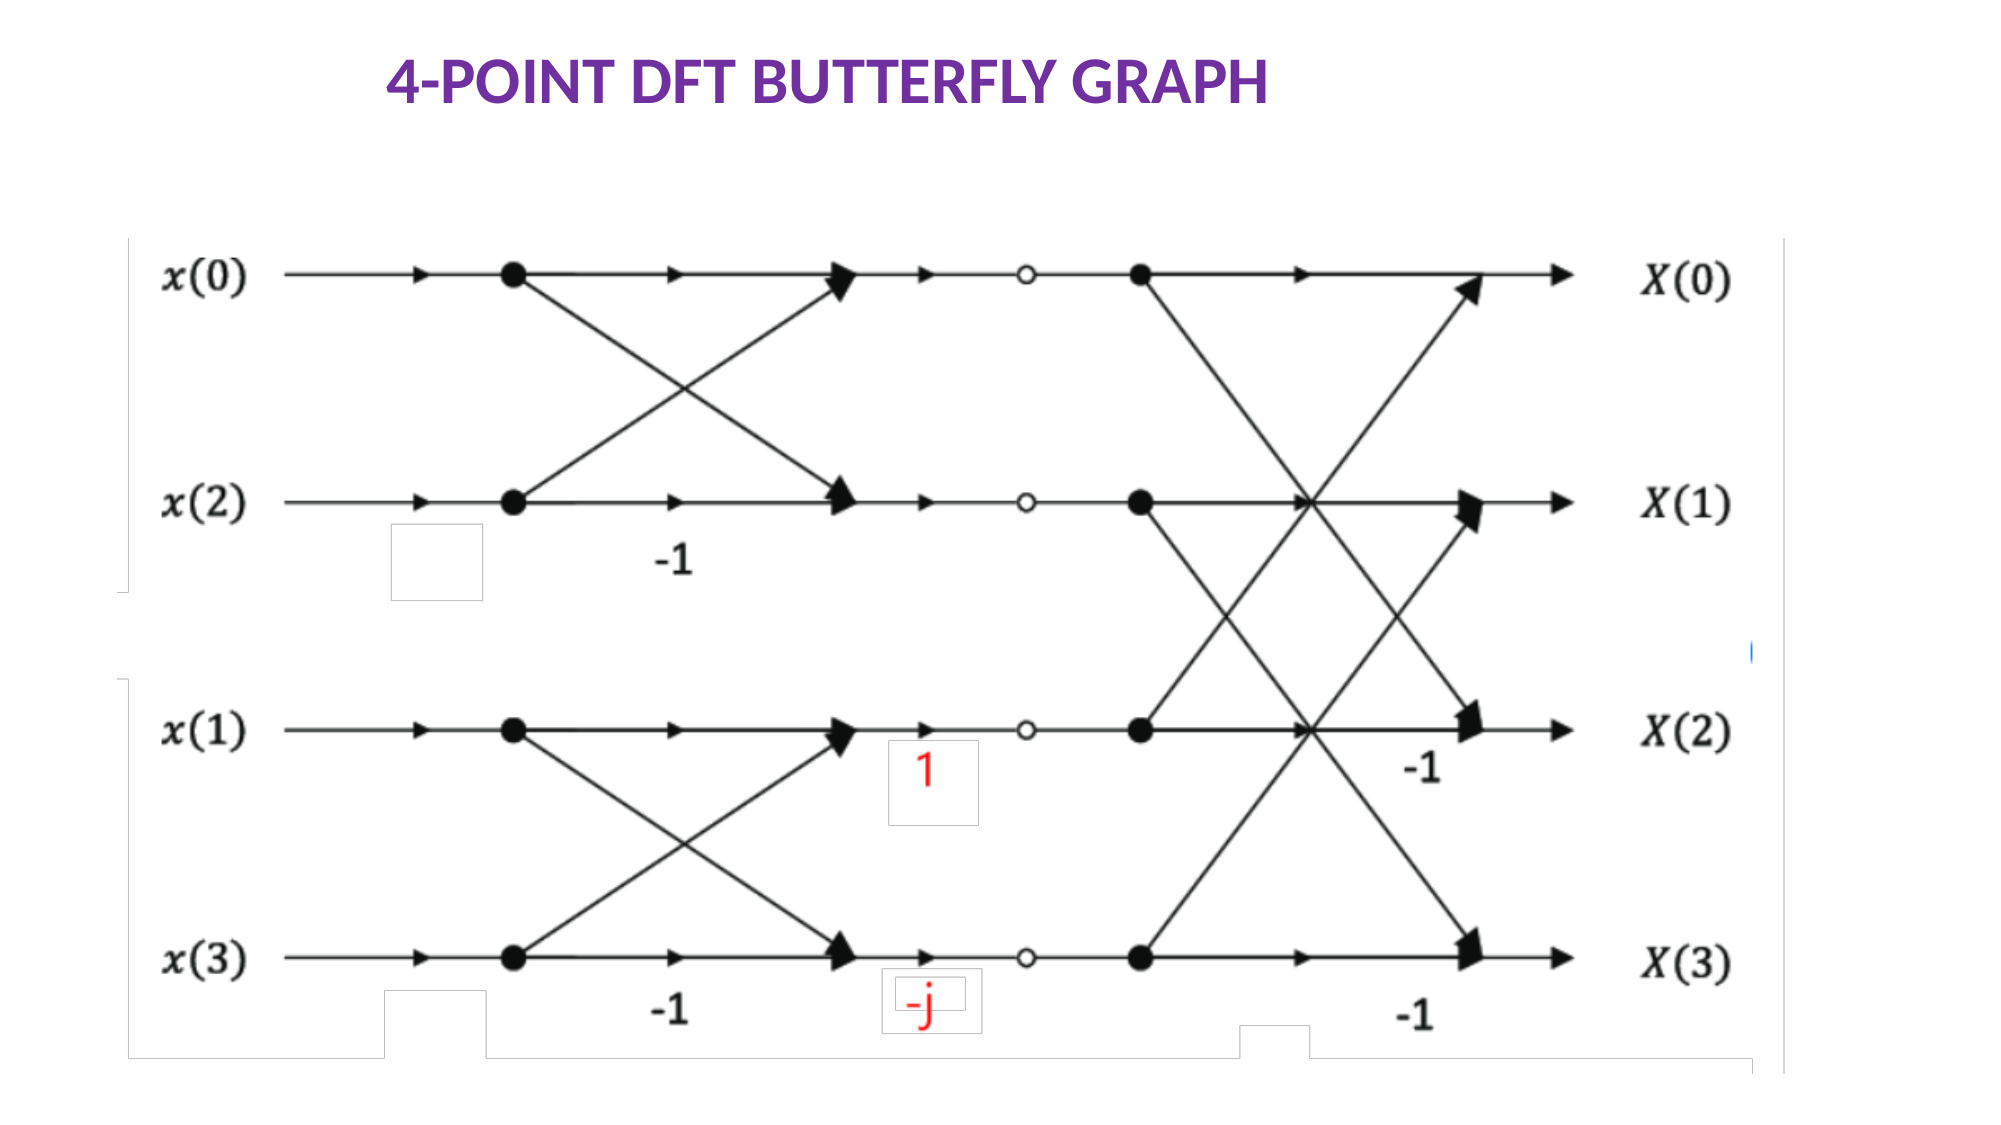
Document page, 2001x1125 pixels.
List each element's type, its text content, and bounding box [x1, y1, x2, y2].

text_box 4-POINT DFT BUTTERFLY GRAPH [212, 29, 1444, 125]
picture [117, 238, 1796, 1074]
